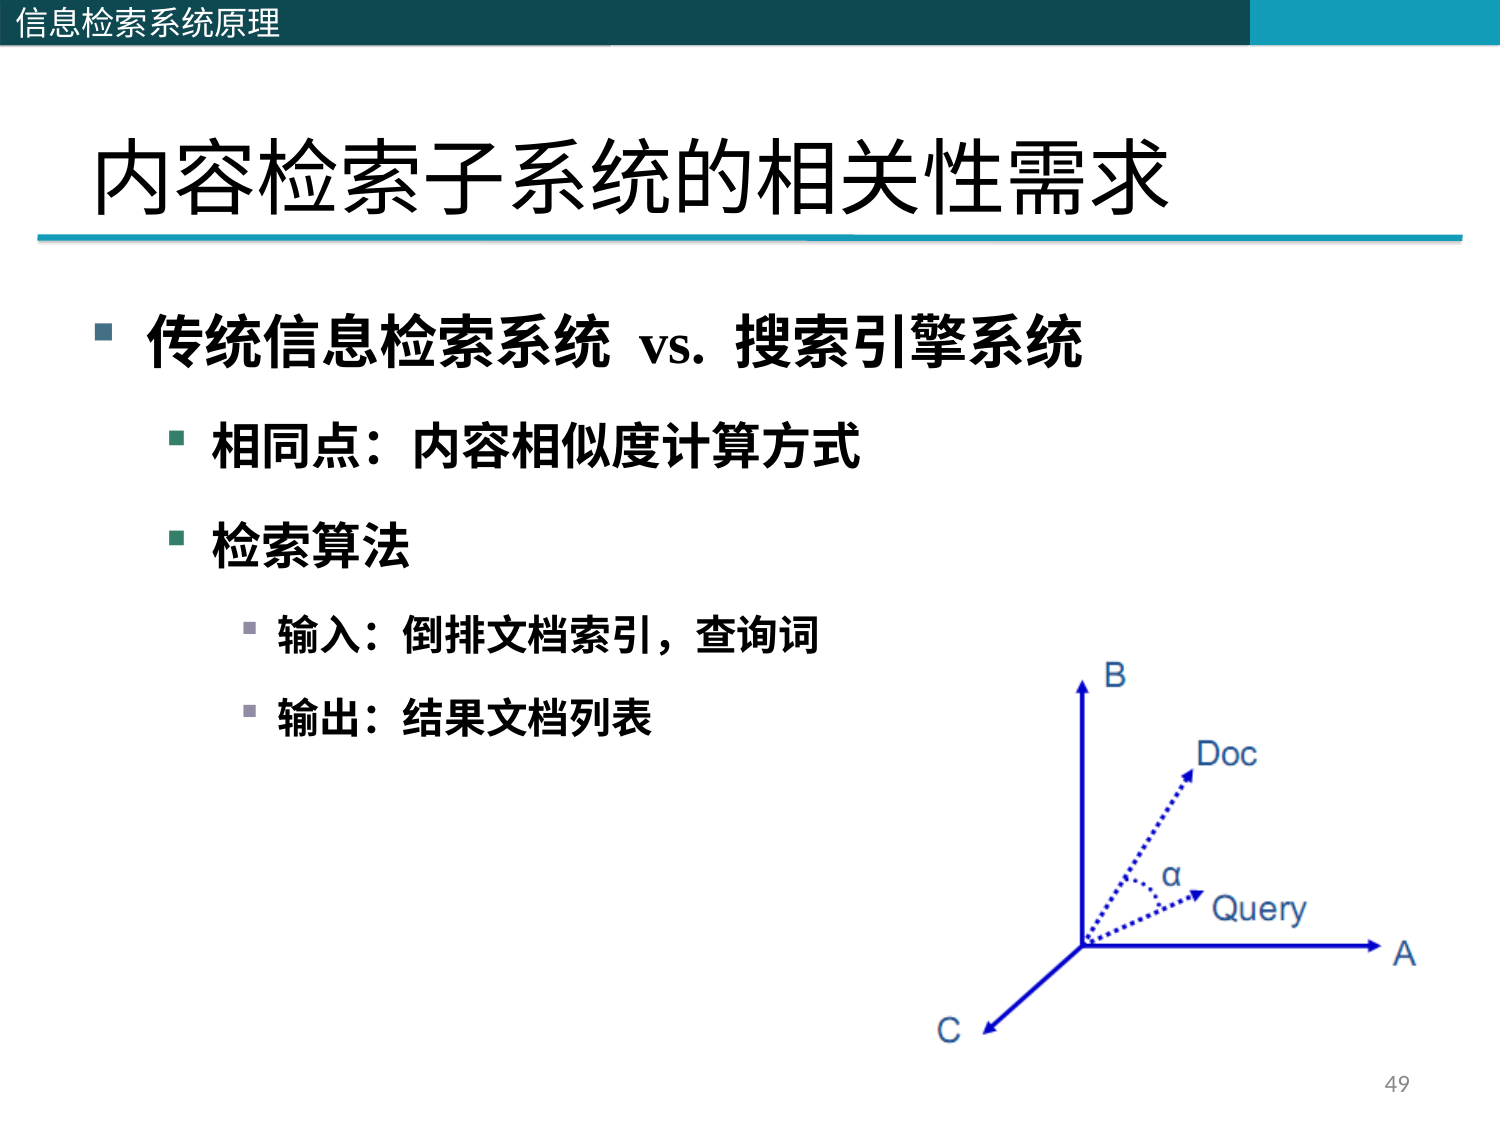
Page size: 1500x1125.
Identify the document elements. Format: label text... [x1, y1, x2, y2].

slide_number 49 [1074, 1071, 1425, 1103]
list 传统信息检索系统 vs. 搜索引擎系统 相同点：内容相似度计算方式 检索算法 输入：倒排文档索引，查询词 输出：结果文档列表 [75, 262, 1425, 1075]
title 内容检索子系统的相关性需求 [75, 45, 1425, 233]
picture [926, 644, 1443, 1063]
